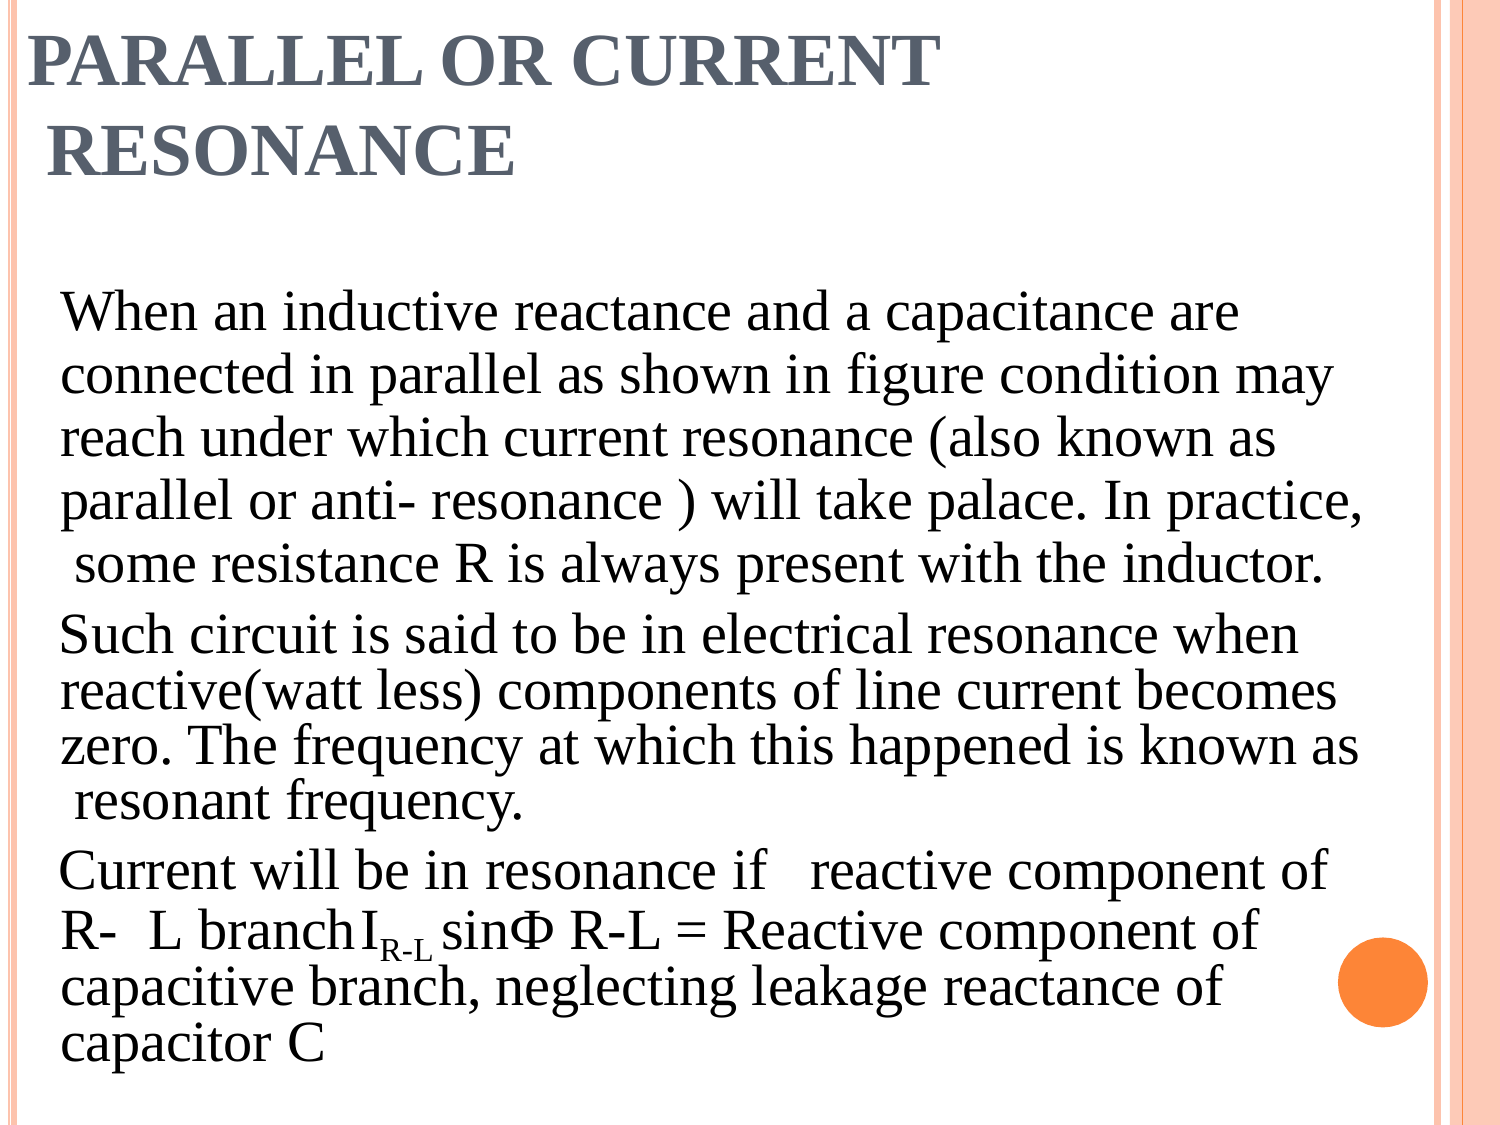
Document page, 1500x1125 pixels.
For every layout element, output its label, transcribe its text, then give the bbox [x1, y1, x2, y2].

title PARALLEL OR CURRENT RESONANCE [25, 8, 950, 199]
text_box When an inductive reactance and a capacitance are connected in parallel as shown in figure condition may reach under which current resonance (also known as parallel or anti- resonance ) will take palace. In practice, some resistance R is always present with the inductor. Such circuit is said to be in electrical resonance when reactive(watt less) components of line current becomes zero. The frequency at which this happened is known as resonant frequency. Current will be in resonance if reactive component of R- L branch IR-L sinФ R-L = Reactive component of capacitive branch, neglecting leakage reactance of capacitor C [52, 271, 1399, 1073]
